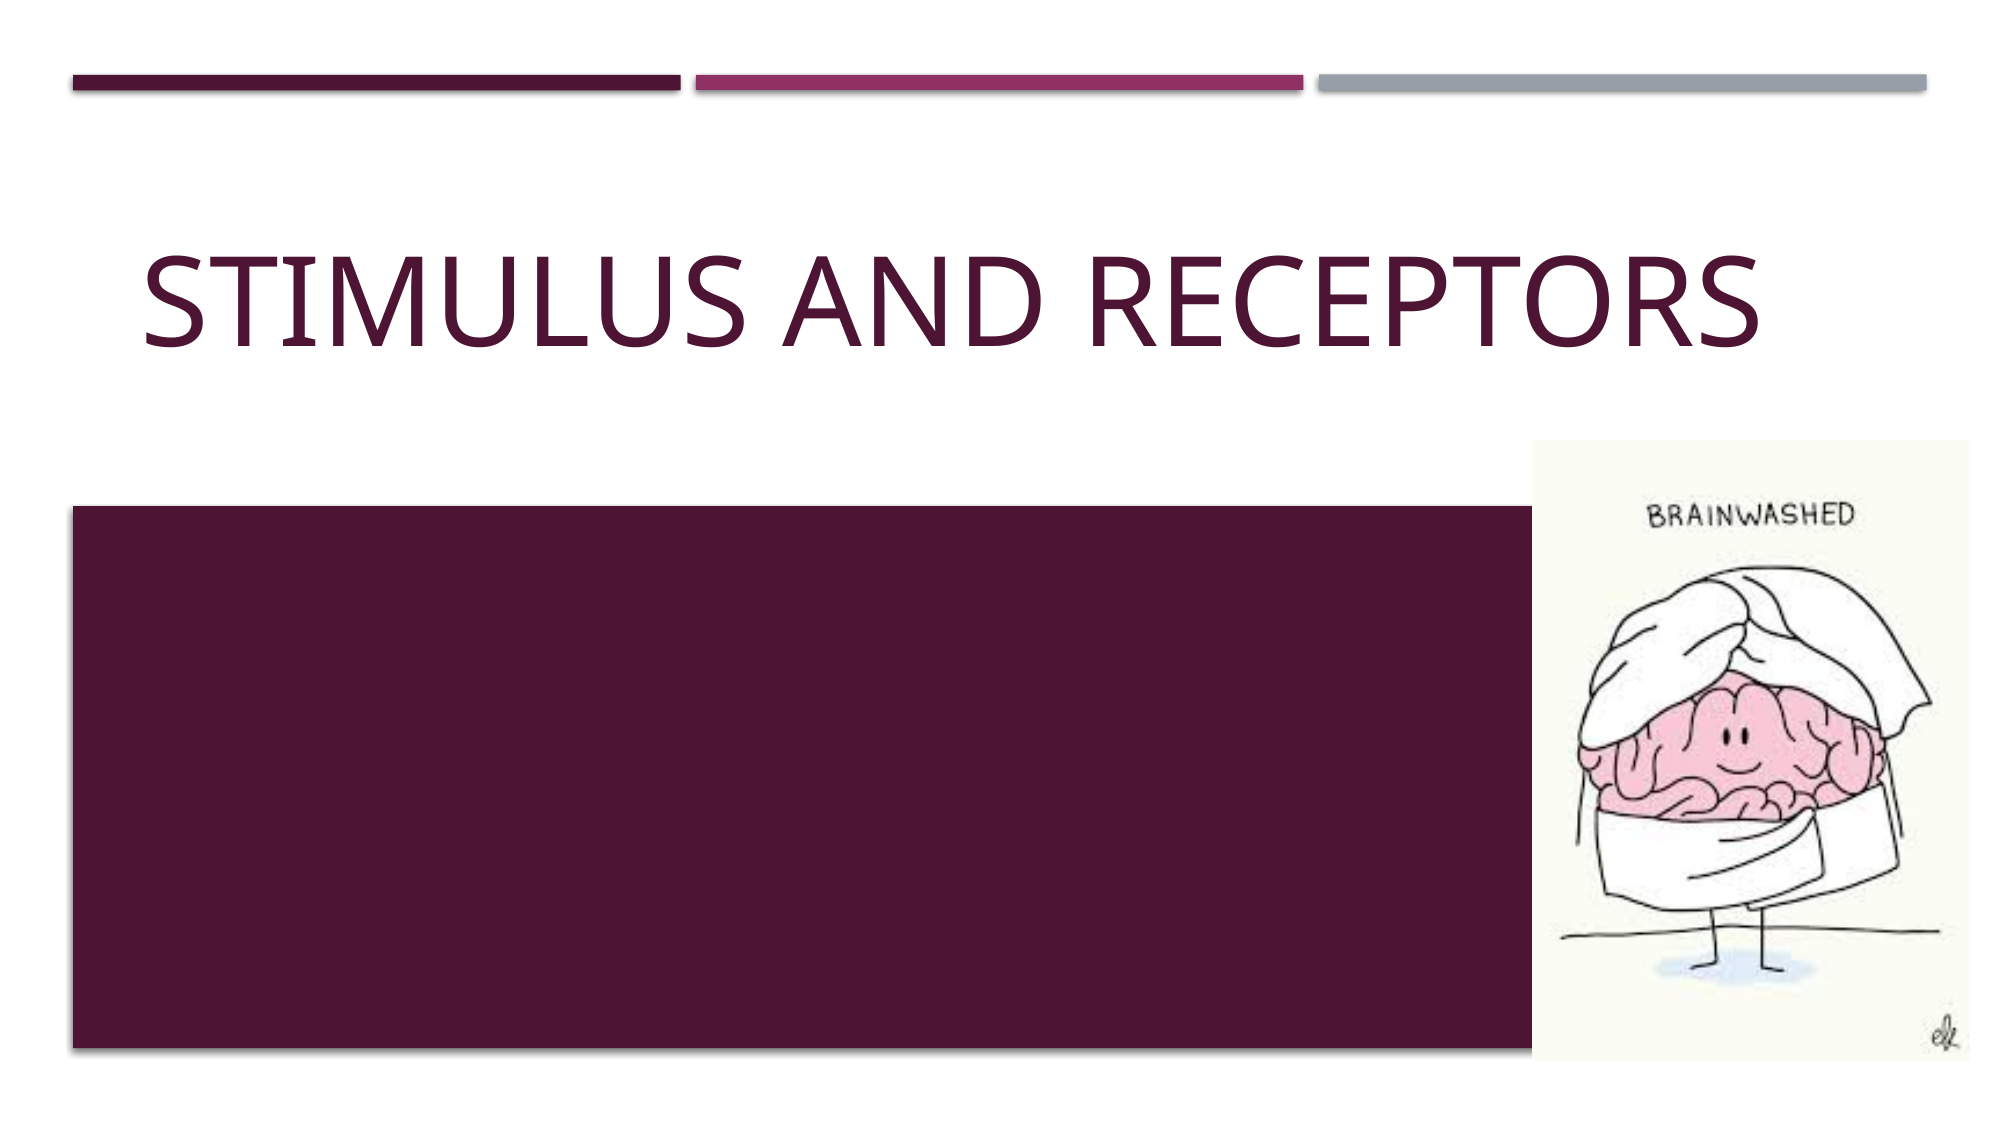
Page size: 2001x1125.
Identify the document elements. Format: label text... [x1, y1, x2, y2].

title Stimulus and Receptors [125, 0, 1830, 380]
picture [1531, 440, 1971, 1061]
